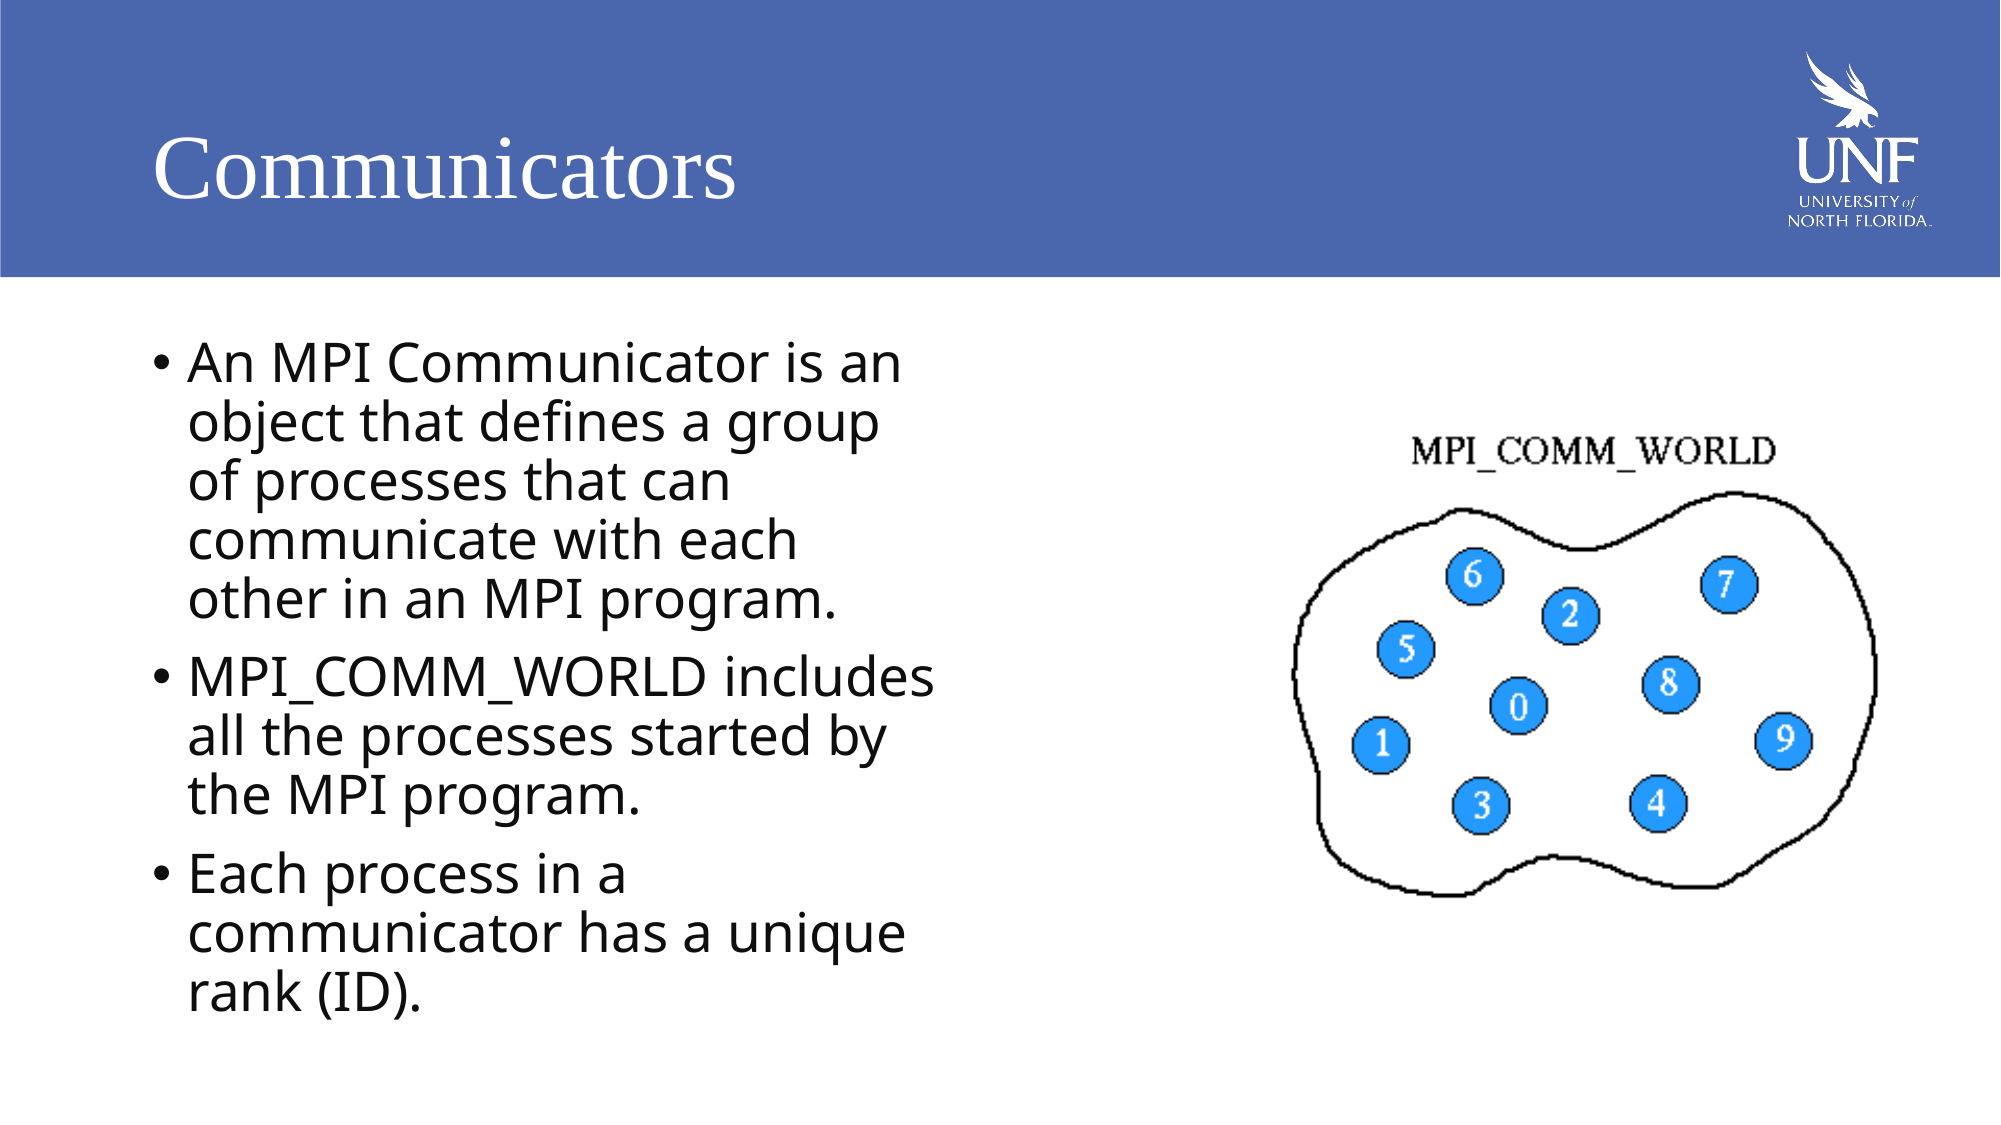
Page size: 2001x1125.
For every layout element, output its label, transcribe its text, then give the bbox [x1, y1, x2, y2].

picture [1788, 50, 1932, 227]
title Communicators [137, 59, 1863, 278]
list An MPI Communicator is an object that defines a group of processes that can communicate with each other in an MPI program. MPI_COMM_WORLD includes all the processes started by the MPI program. Each process in a communicator has a unique rank (ID). [137, 327, 957, 1042]
picture [1221, 402, 1972, 967]
